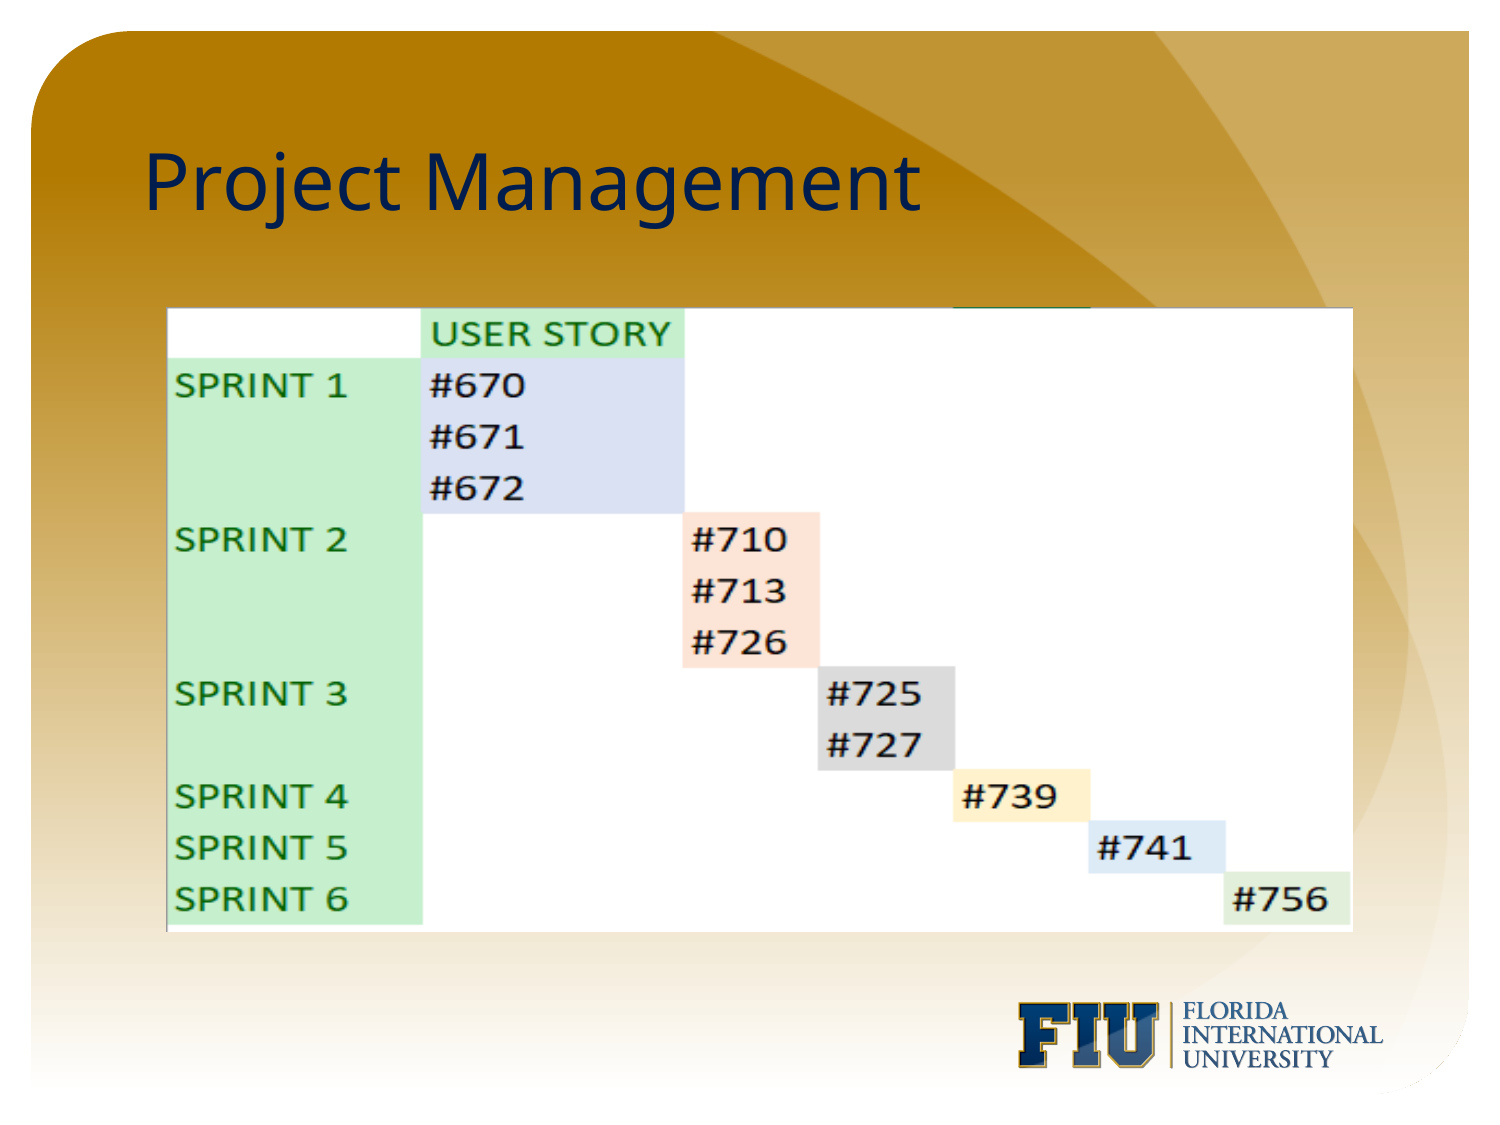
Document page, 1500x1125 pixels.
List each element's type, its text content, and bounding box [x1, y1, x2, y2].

picture [24, 30, 1473, 1094]
title Project Management [127, 62, 1372, 234]
